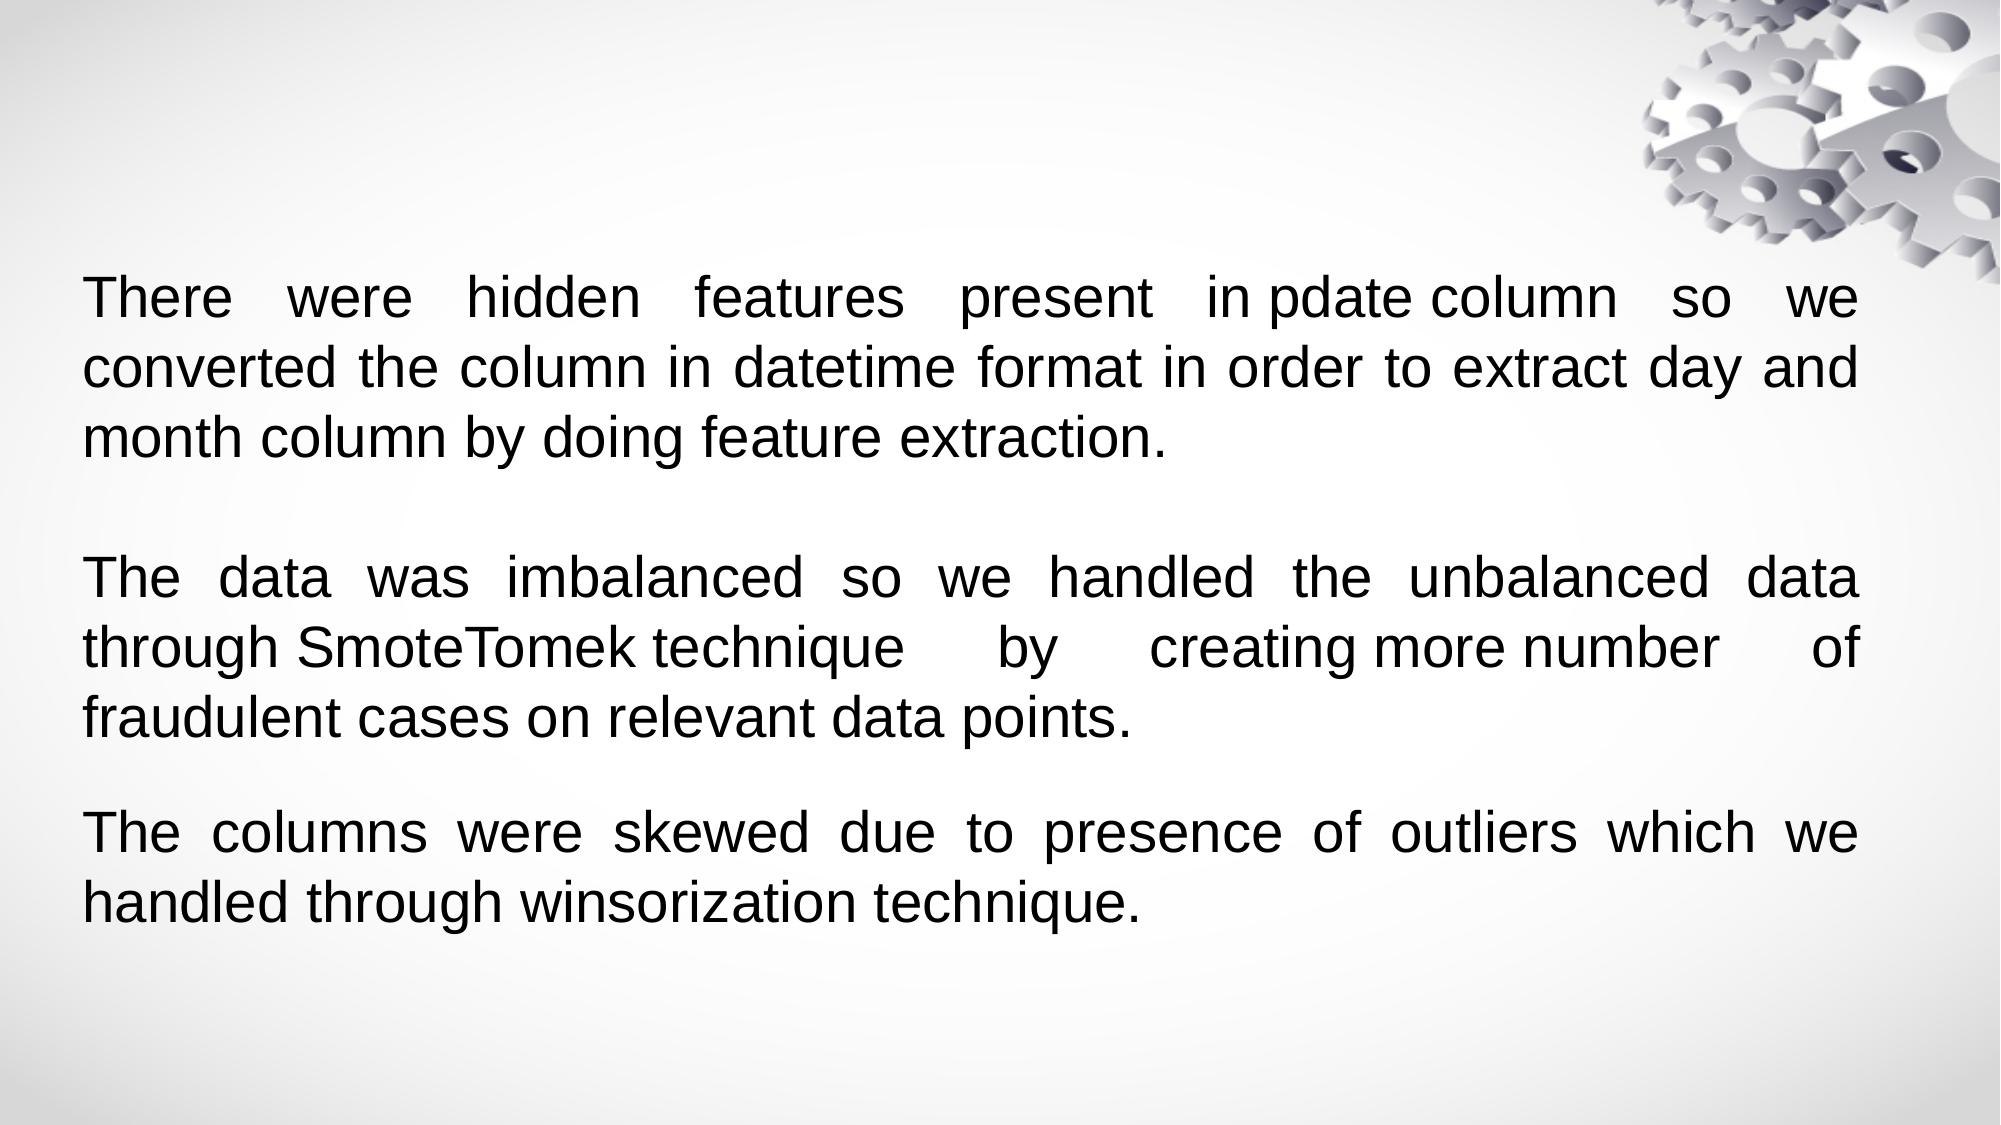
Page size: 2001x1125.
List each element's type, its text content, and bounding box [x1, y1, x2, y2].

text_box There were hidden features present in pdate column so we converted the column in datetime format in order to extract day and month column by doing feature extraction. The data was imbalanced so we handled the unbalanced data through SmoteTomek technique by creating more number of fraudulent cases on relevant data points. The columns were skewed due to presence of outliers which we handled through winsorization technique. [67, 252, 1878, 942]
picture [0, 0, 2000, 1125]
